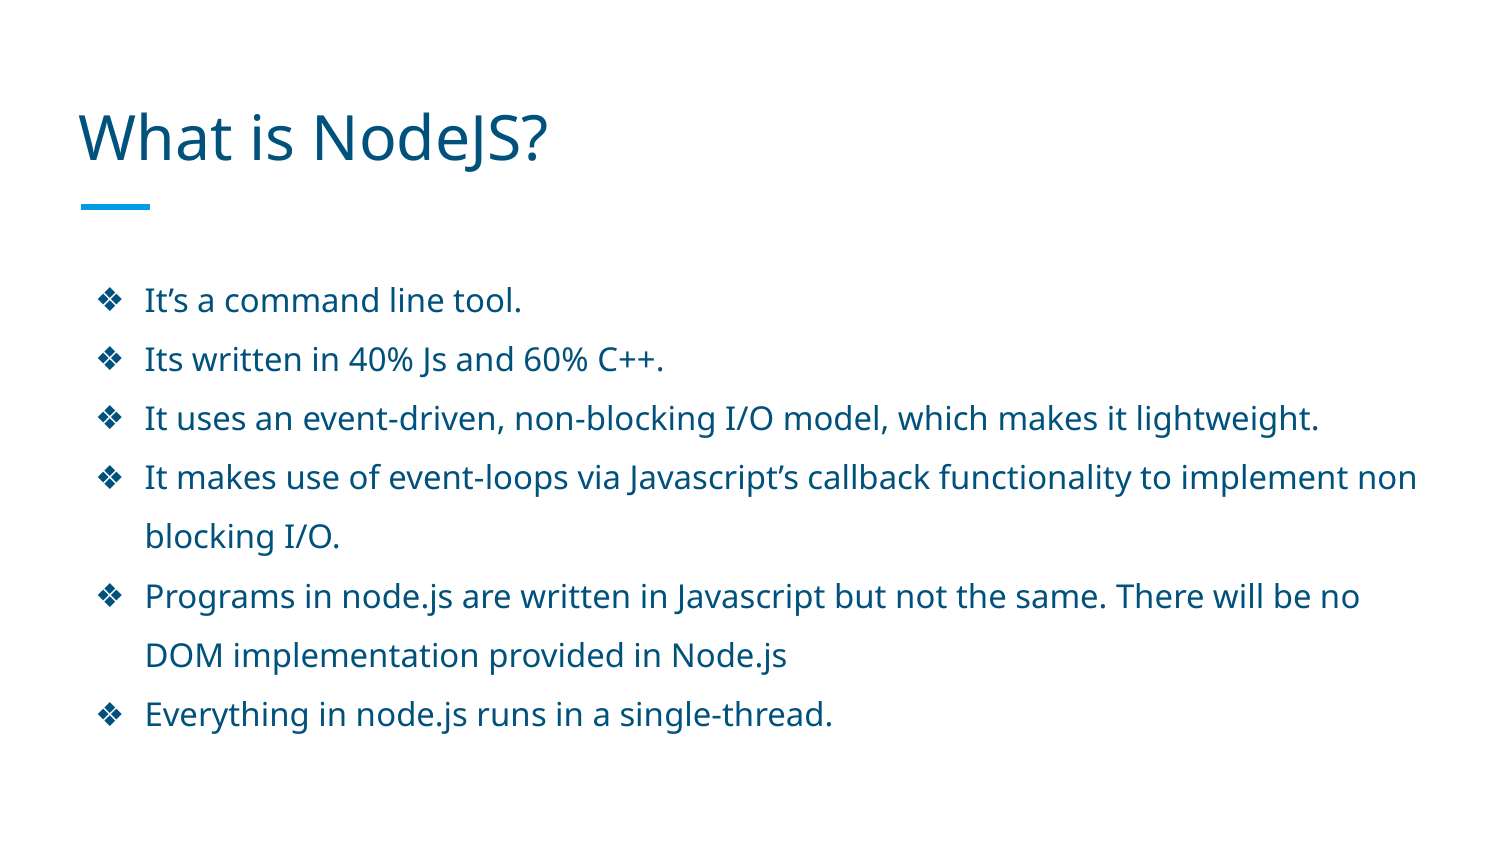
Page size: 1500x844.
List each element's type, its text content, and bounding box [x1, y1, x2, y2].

list It’s a command line tool. Its written in 40% Js and 60% C++. It uses an event-driven, non-blocking I/O model, which makes it lightweight. It makes use of event-loops via Javascript’s callback functionality to implement non blocking I/O. Programs in node.js are written in Javascript but not the same. There will be no DOM implementation provided in Node.js Everything in node.js runs in a single-thread. [63, 244, 1437, 750]
title What is NodeJS? [63, 75, 1437, 188]
